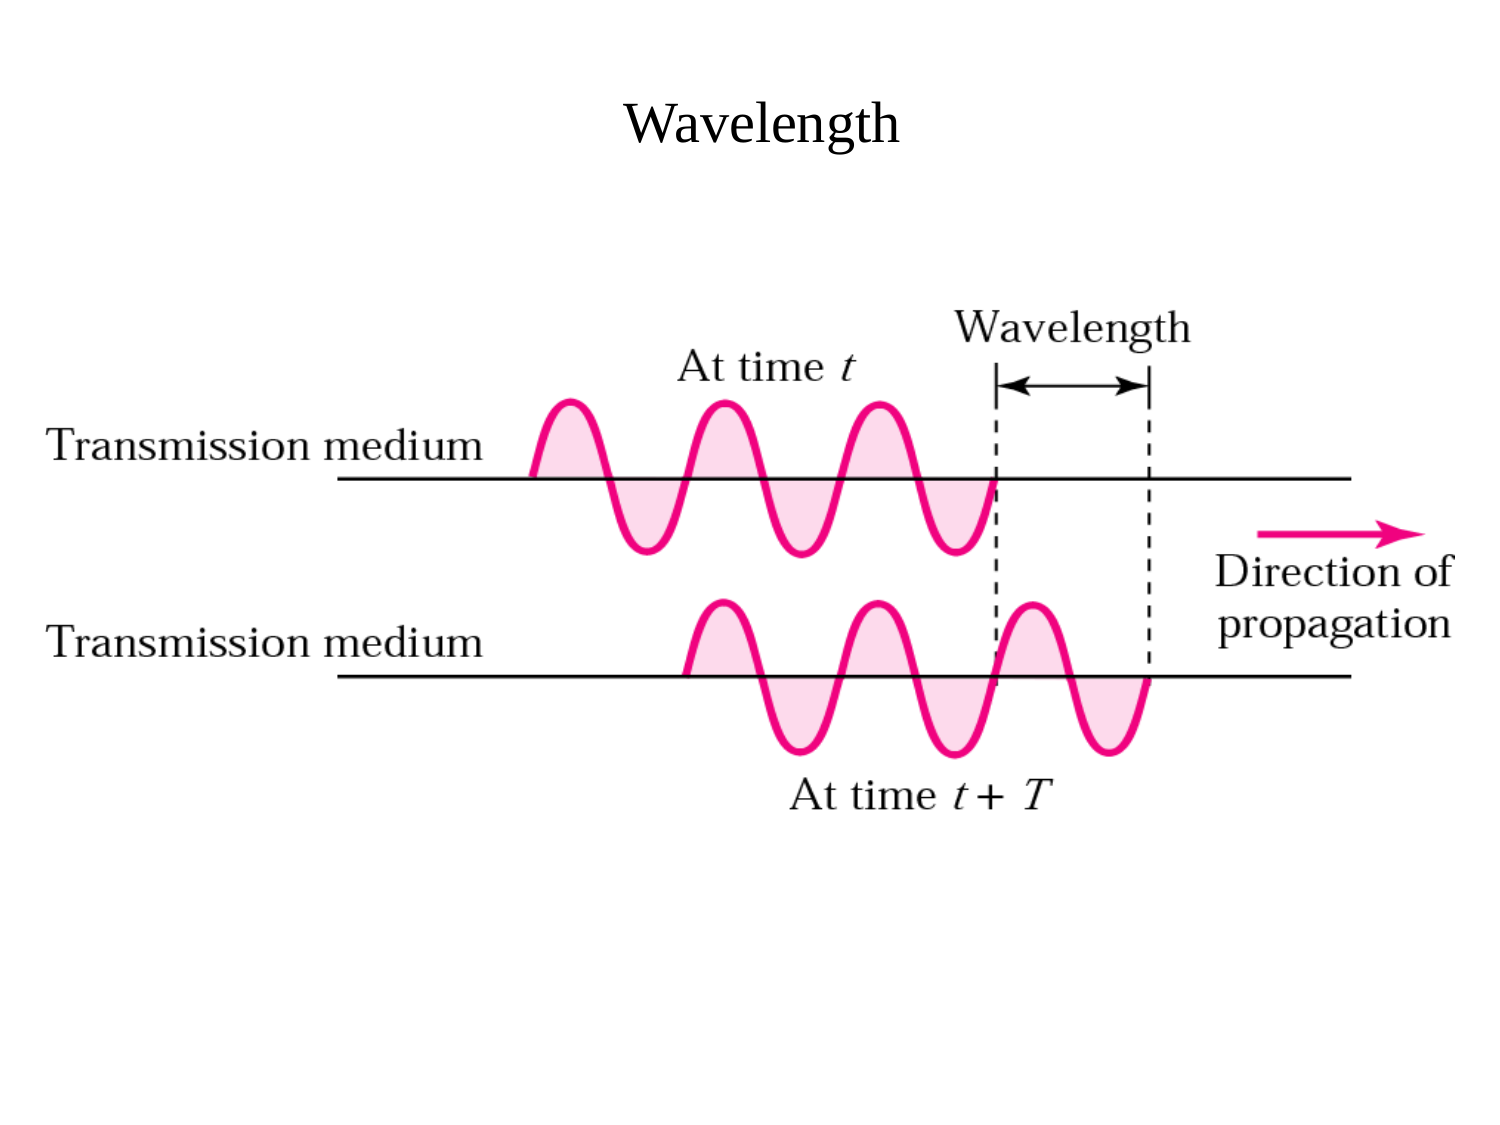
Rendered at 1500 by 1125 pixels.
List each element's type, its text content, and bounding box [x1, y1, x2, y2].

text_box Wavelength [362, 76, 1163, 162]
picture [45, 302, 1455, 823]
